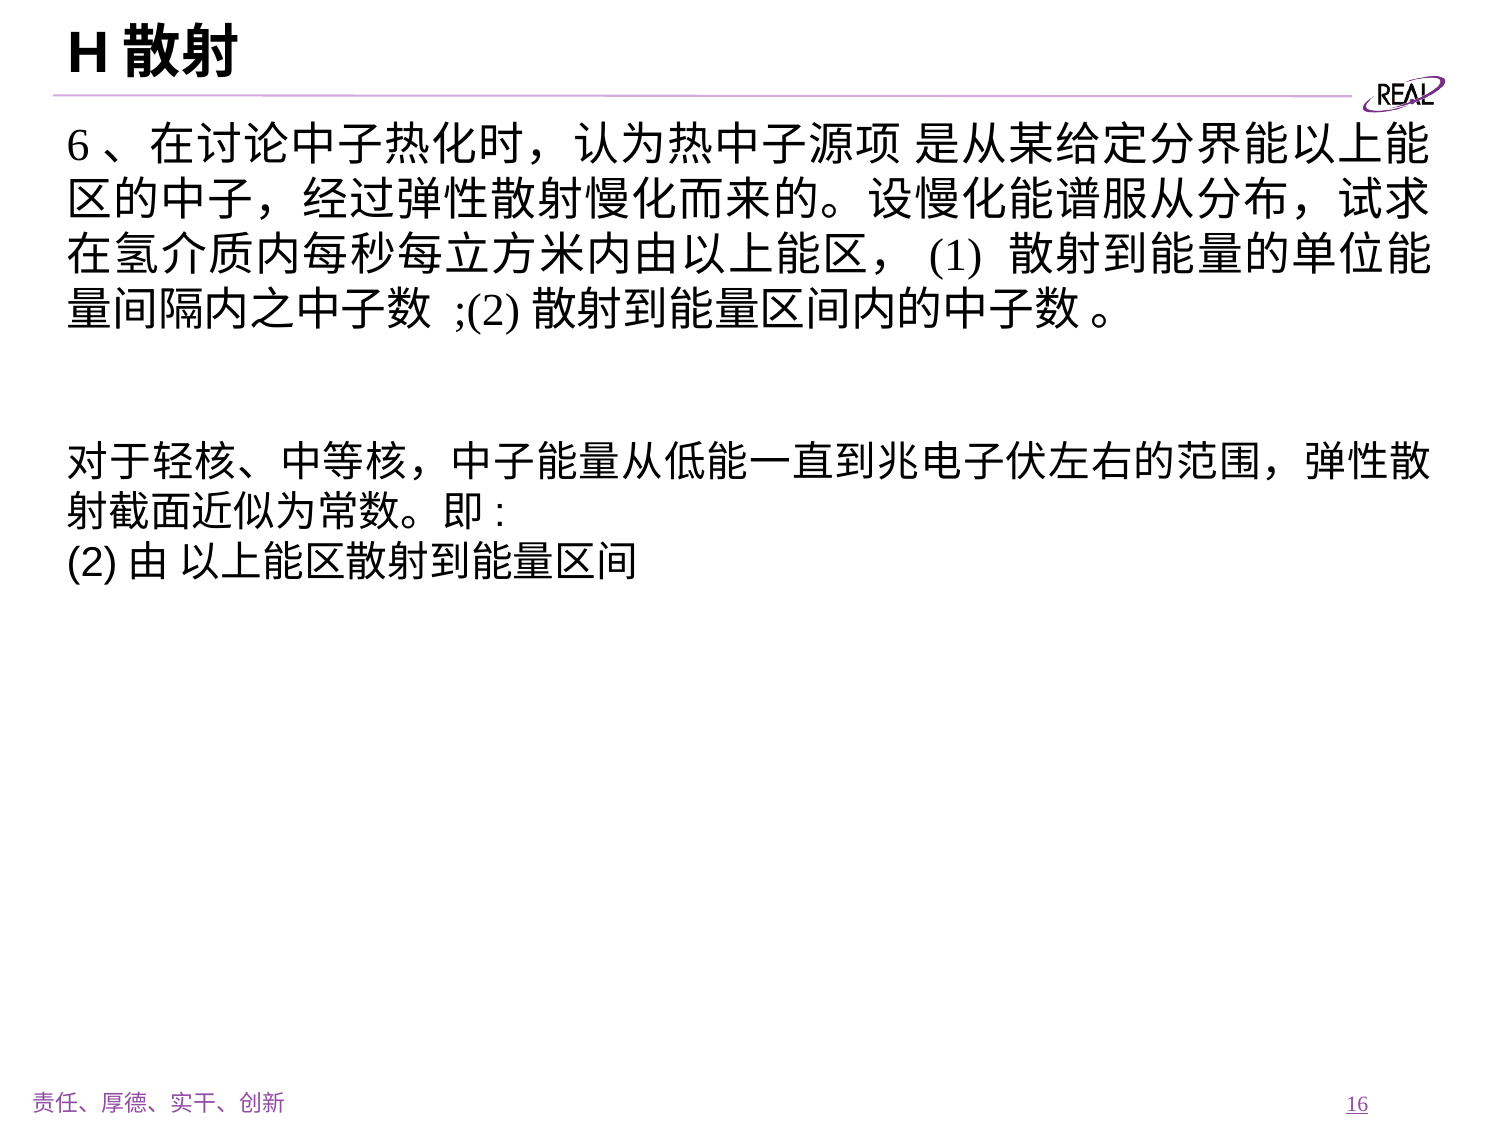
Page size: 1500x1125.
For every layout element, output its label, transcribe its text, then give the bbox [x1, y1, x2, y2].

picture [1362, 90, 1447, 113]
title H散射 [52, 7, 1447, 90]
